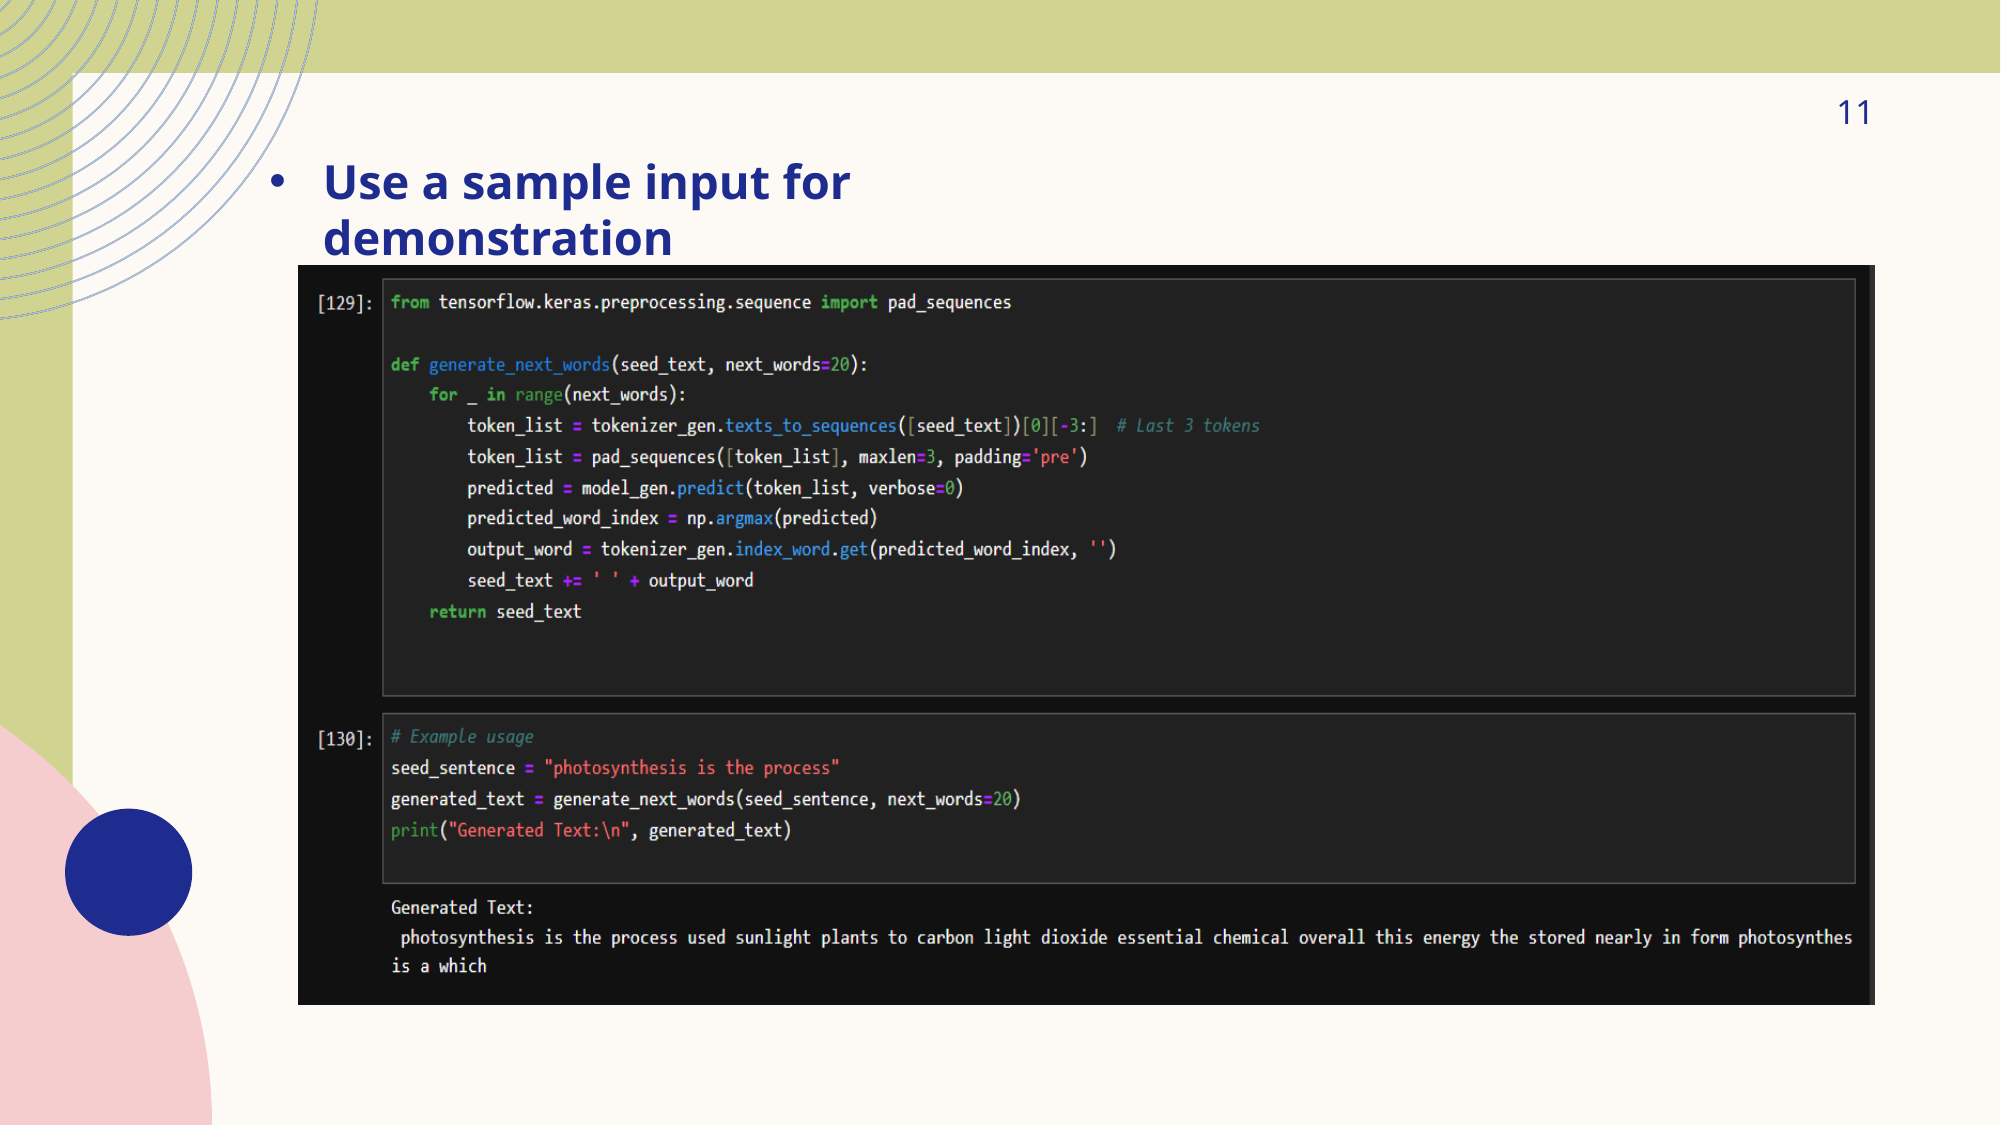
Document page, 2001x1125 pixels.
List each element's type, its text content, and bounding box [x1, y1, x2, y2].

list Use a sample input for demonstration [254, 152, 1211, 266]
slide_number 11 [1712, 75, 1875, 153]
picture [0, 0, 2001, 1005]
